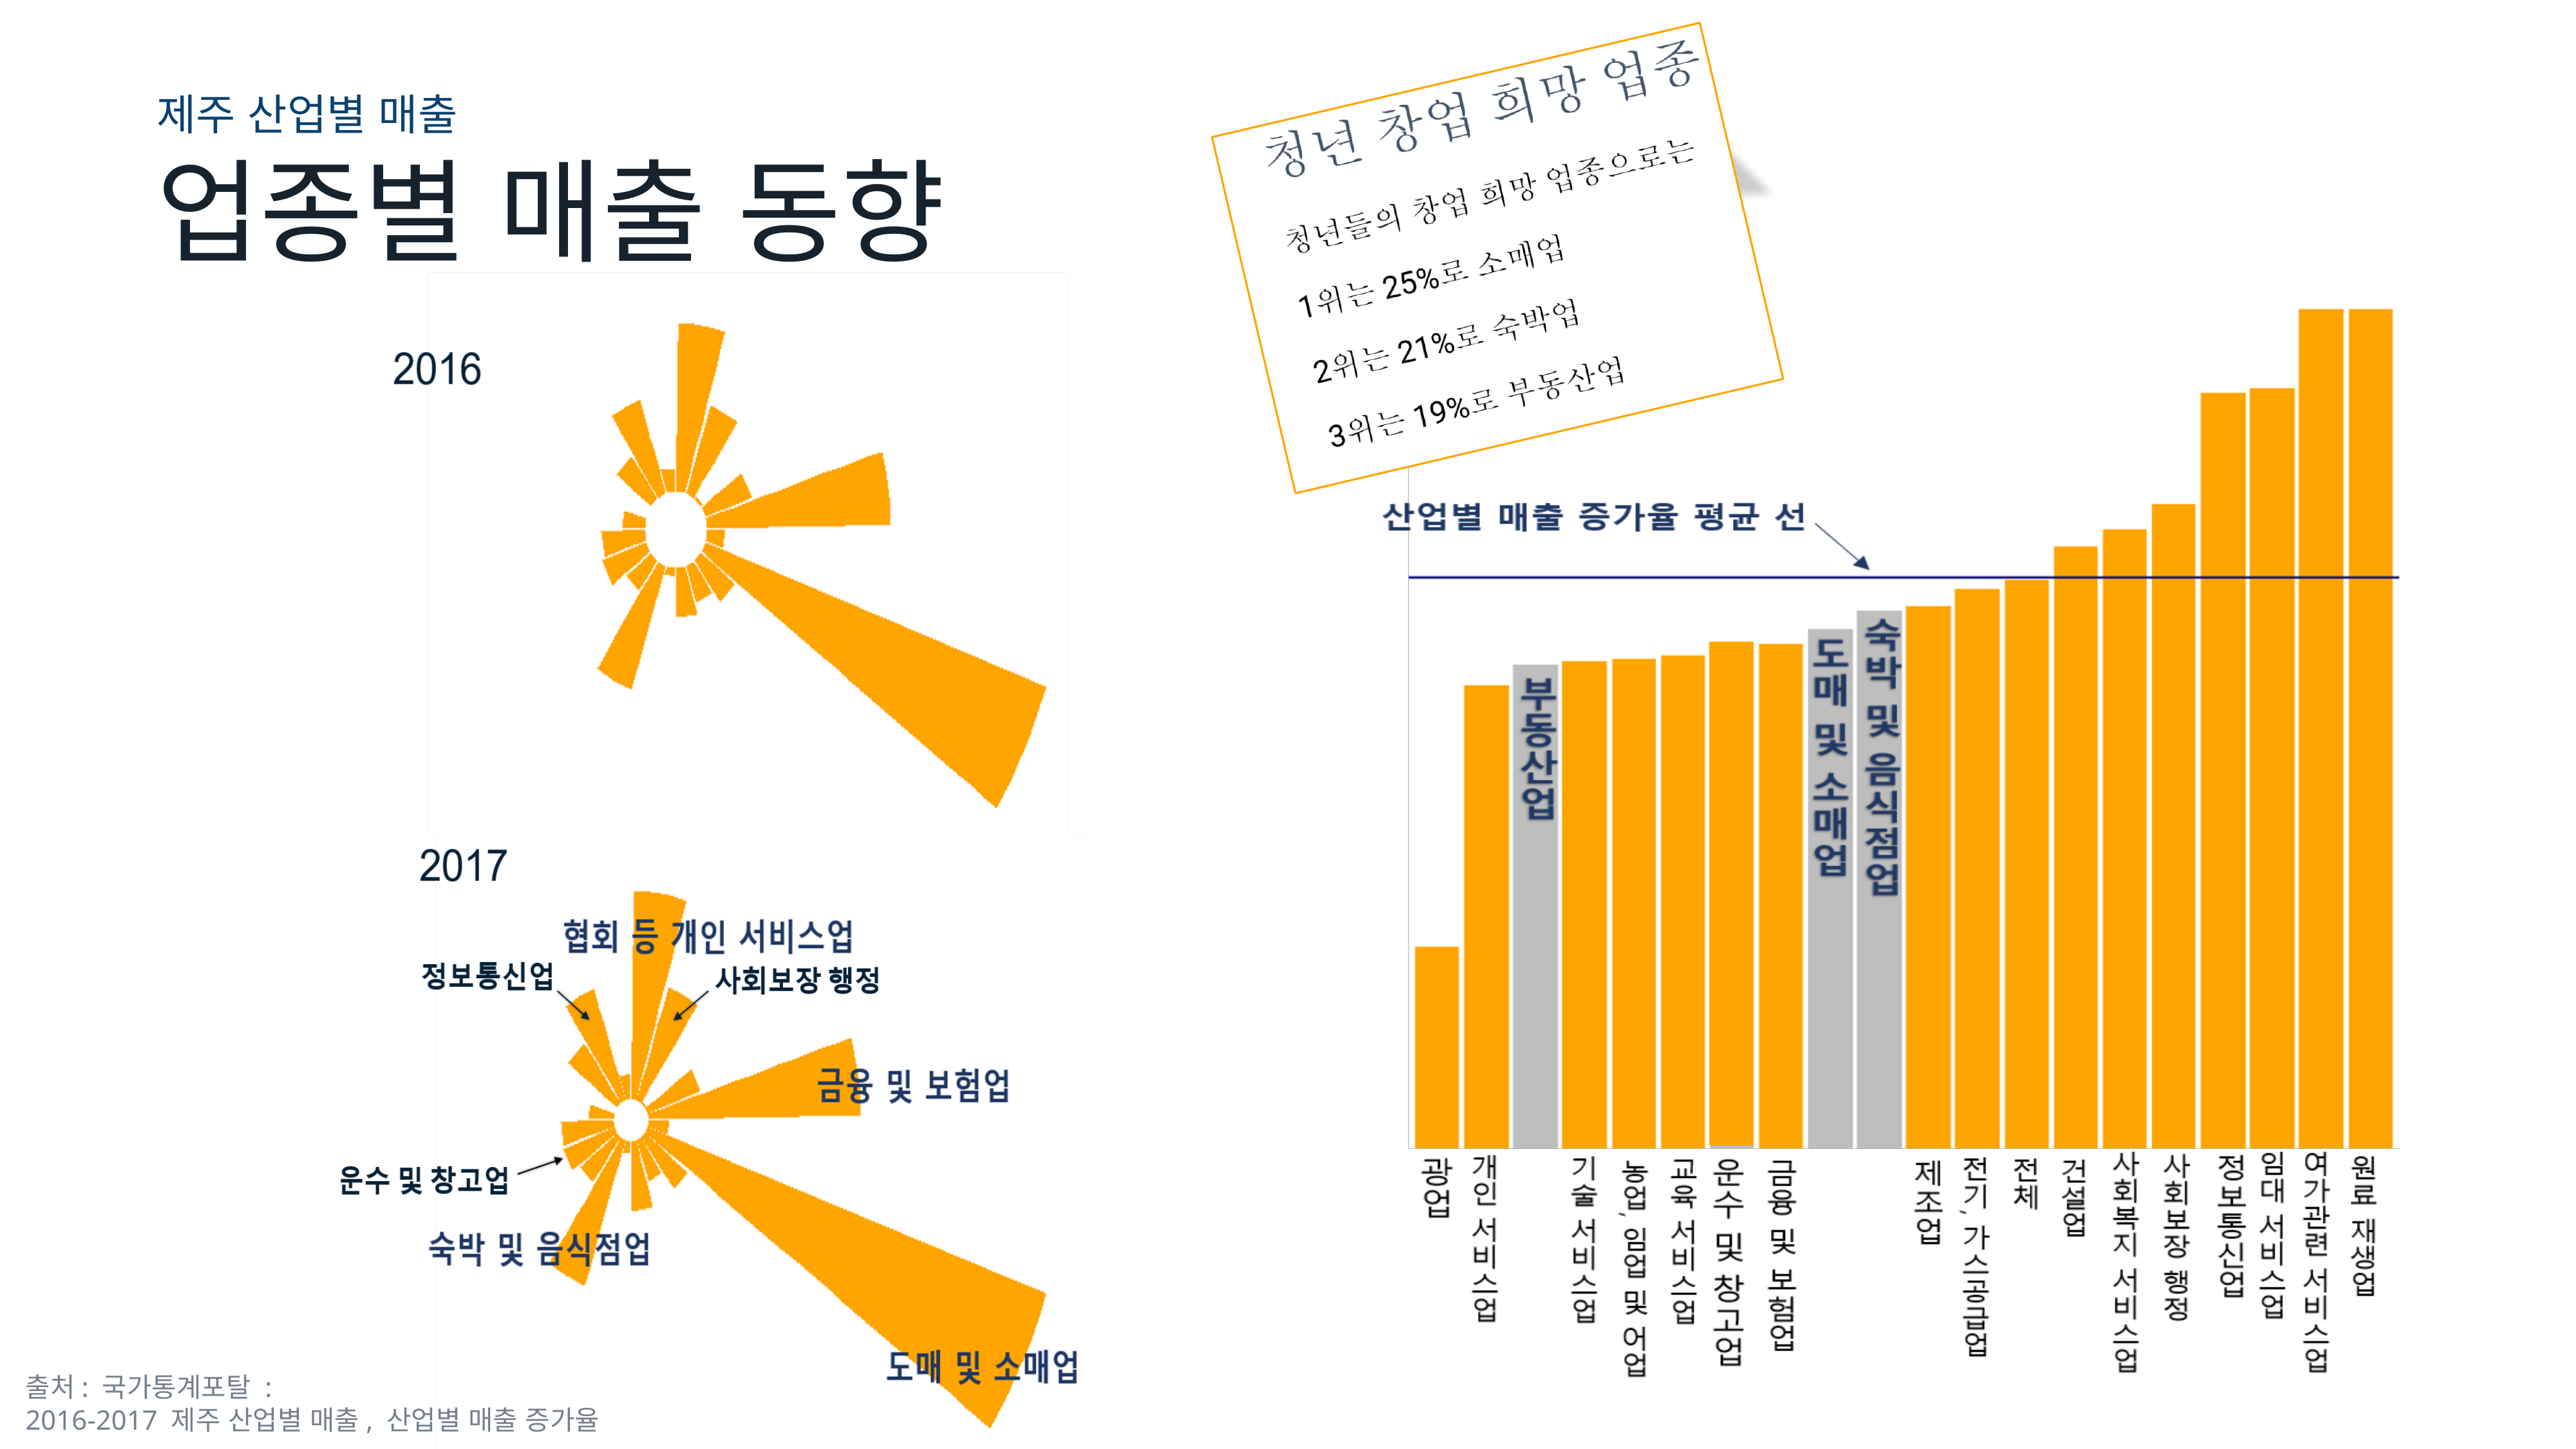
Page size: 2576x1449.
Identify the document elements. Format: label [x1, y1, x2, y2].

text_box [15, 75, 2401, 1449]
picture [1486, 25, 1710, 75]
